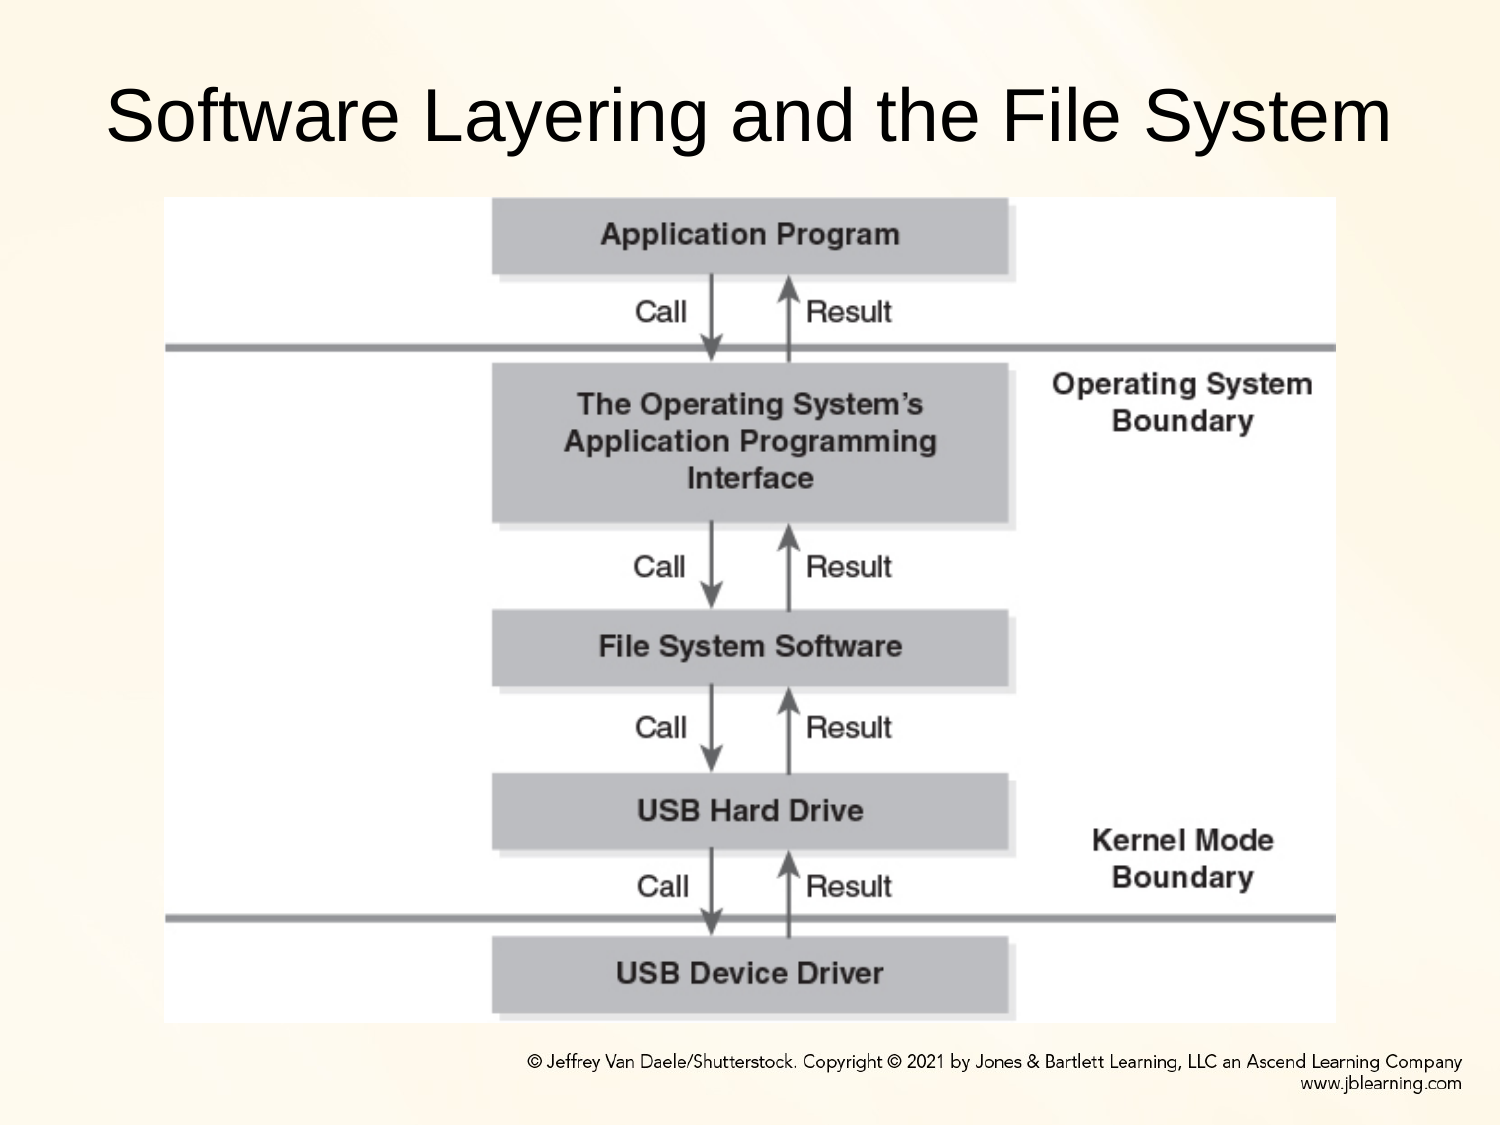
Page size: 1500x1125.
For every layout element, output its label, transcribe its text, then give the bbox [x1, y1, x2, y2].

picture [0, 0, 1500, 1125]
title Software Layering and the File System [75, 45, 1425, 179]
